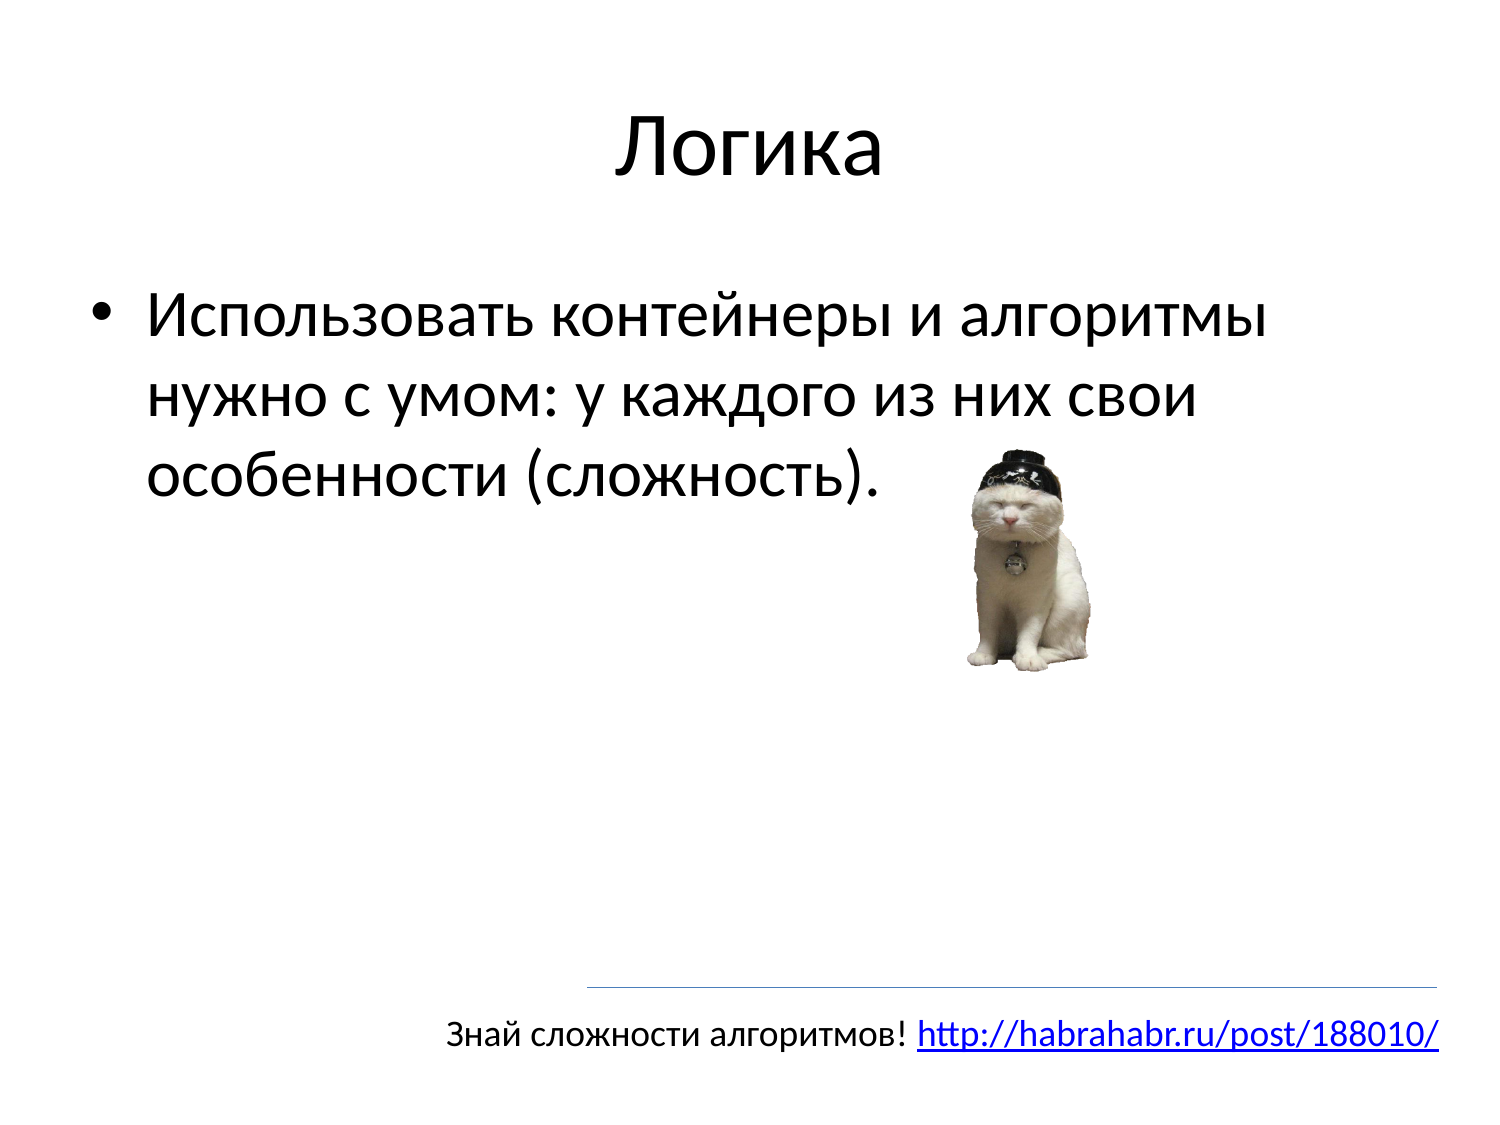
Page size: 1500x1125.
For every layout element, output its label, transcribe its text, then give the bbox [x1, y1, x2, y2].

picture [912, 437, 1126, 673]
title Логика [75, 45, 1425, 233]
text_box Знай сложности алгоритмов! http://habrahabr.ru/post/188010/ [431, 1001, 1455, 1062]
list Использовать контейнеры и алгоритмы нужно с умом: у каждого из них свои особенности (сложность). [75, 262, 1425, 1005]
